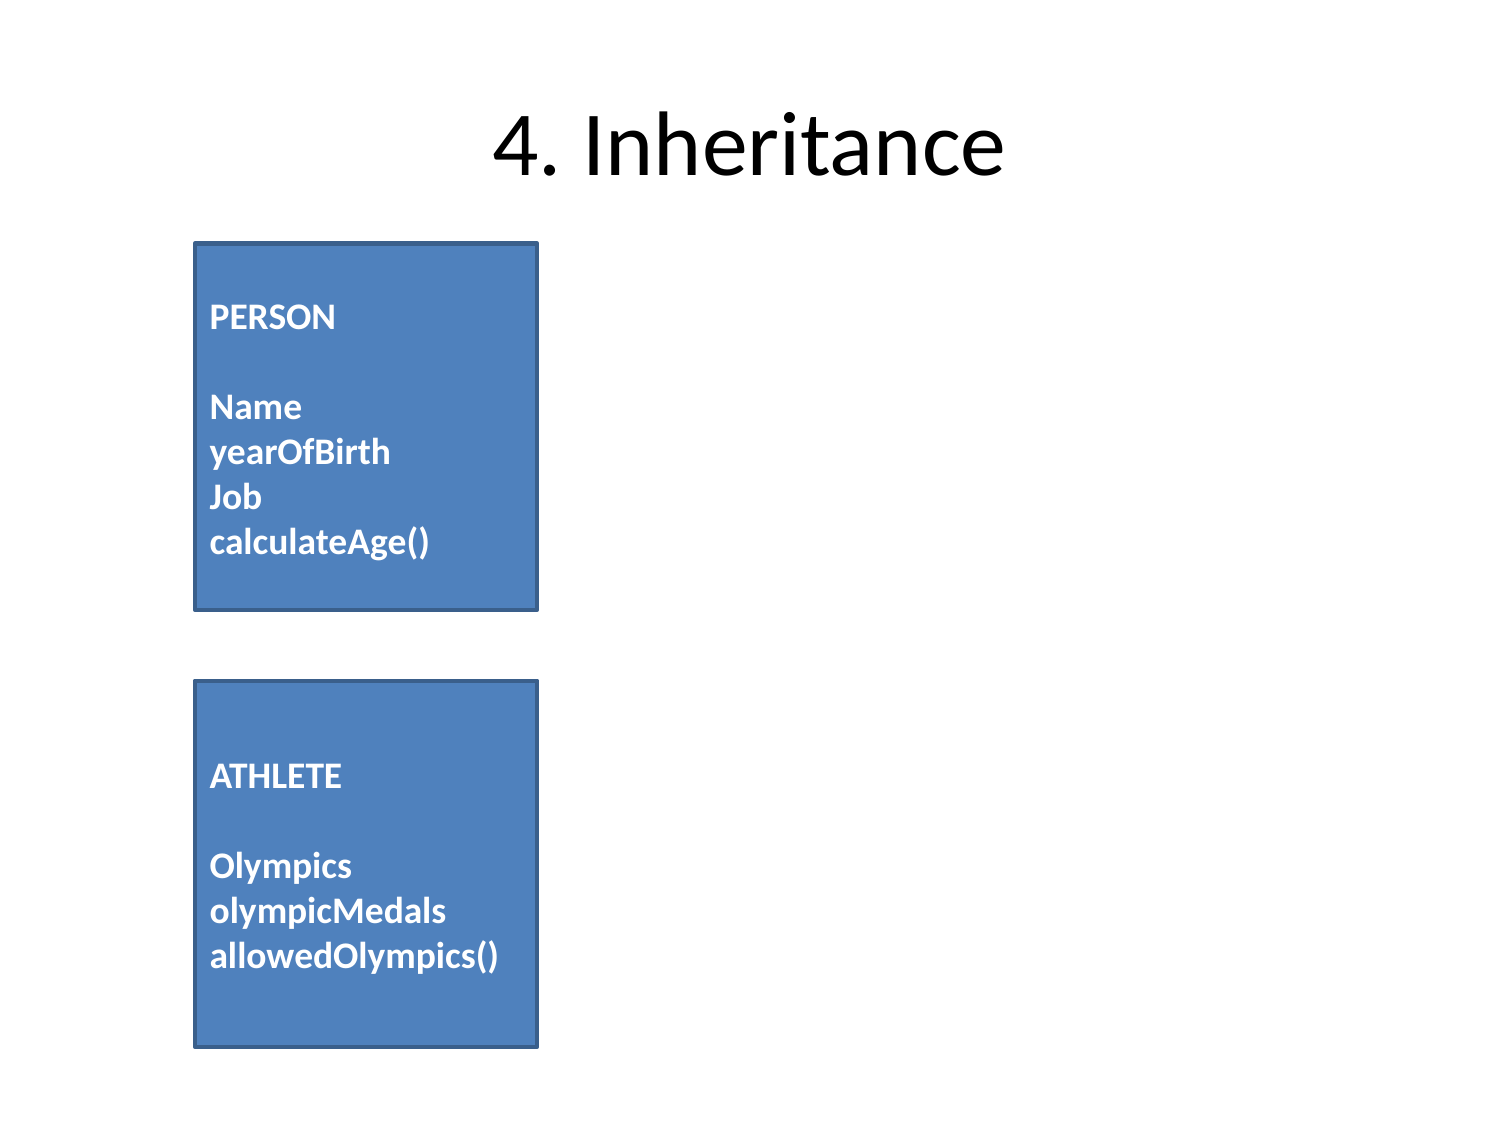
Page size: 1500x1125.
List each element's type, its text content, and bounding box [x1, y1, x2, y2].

text_box PERSON Name yearOfBirth Job calculateAge() [193, 241, 539, 612]
title 4. Inheritance [75, 45, 1425, 233]
text_box ATHLETE Olympics olympicMedals allowedOlympics() [193, 679, 539, 1049]
